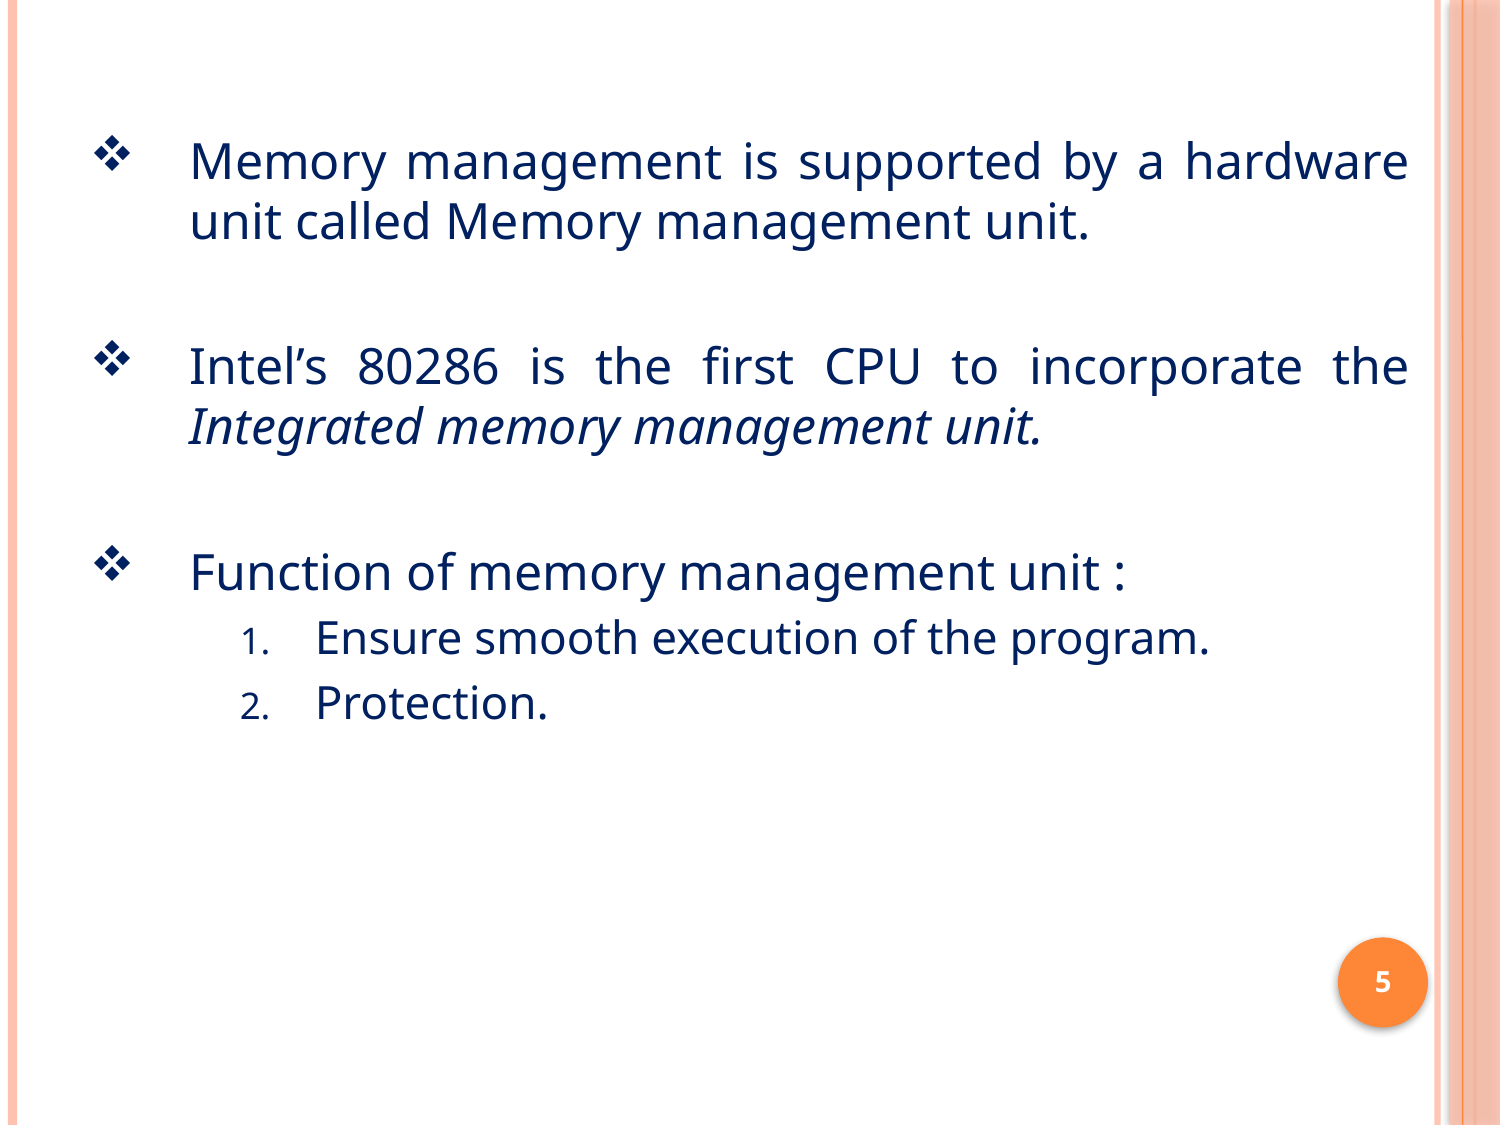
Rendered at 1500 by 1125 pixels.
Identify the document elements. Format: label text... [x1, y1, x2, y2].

slide_number 5 [1333, 940, 1434, 1027]
list Memory management is supported by a hardware unit called Memory management unit. Intel’s 80286 is the first CPU to incorporate the Integrated memory management unit. Function of memory management unit : Ensure smooth execution of the program. Protection. [75, 50, 1425, 1005]
